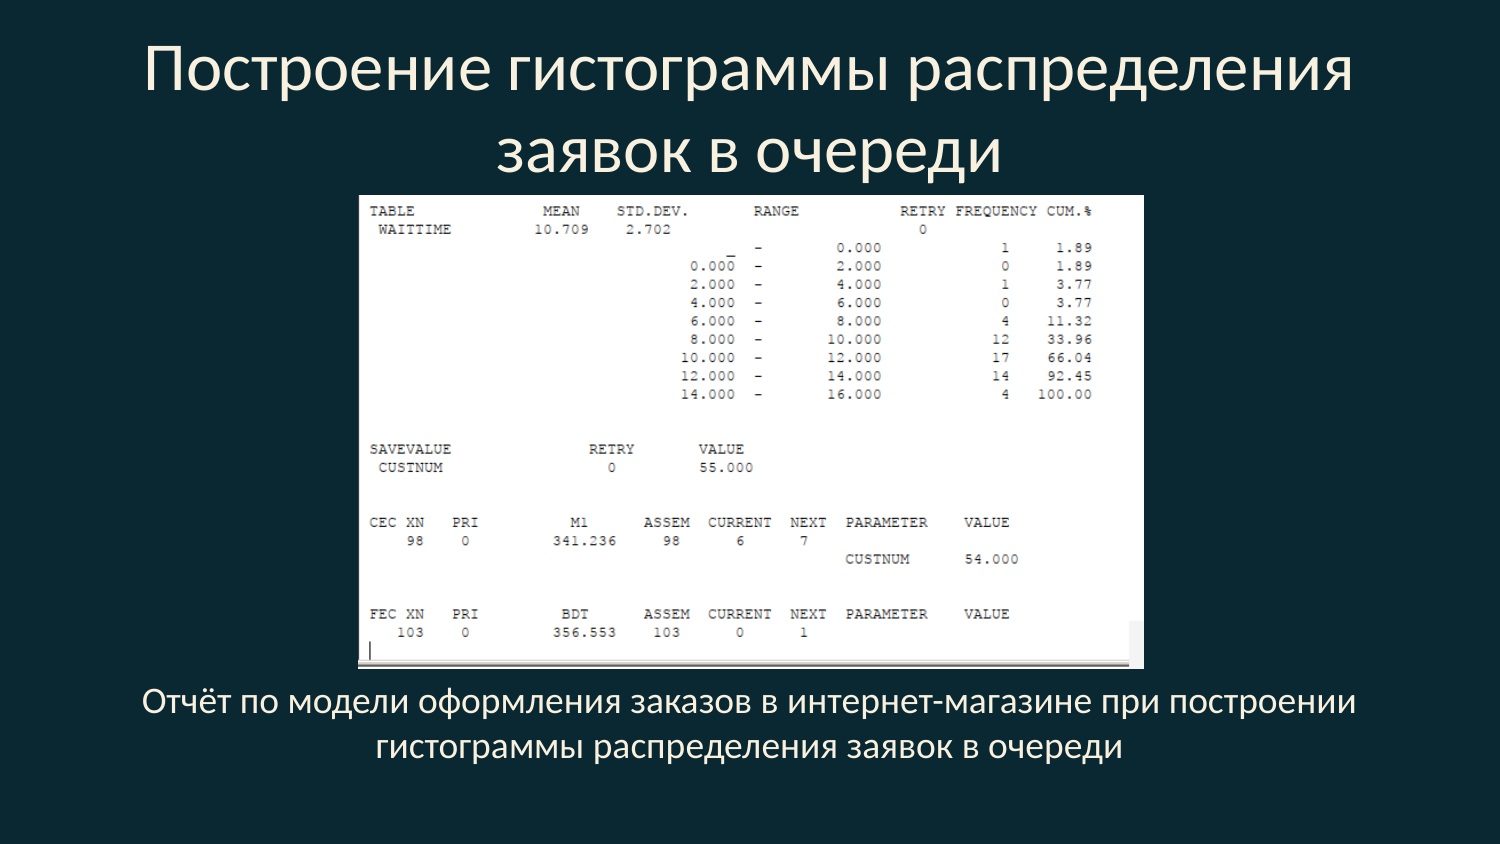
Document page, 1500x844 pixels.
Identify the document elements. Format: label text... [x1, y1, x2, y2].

picture [358, 195, 1144, 669]
title Построение гистограммы распределения заявок в очереди [75, 33, 1425, 175]
text_box Отчёт по модели оформления заказов в интернет-магазине при построении гистограммы распределения заявок в очереди [74, 668, 1425, 753]
